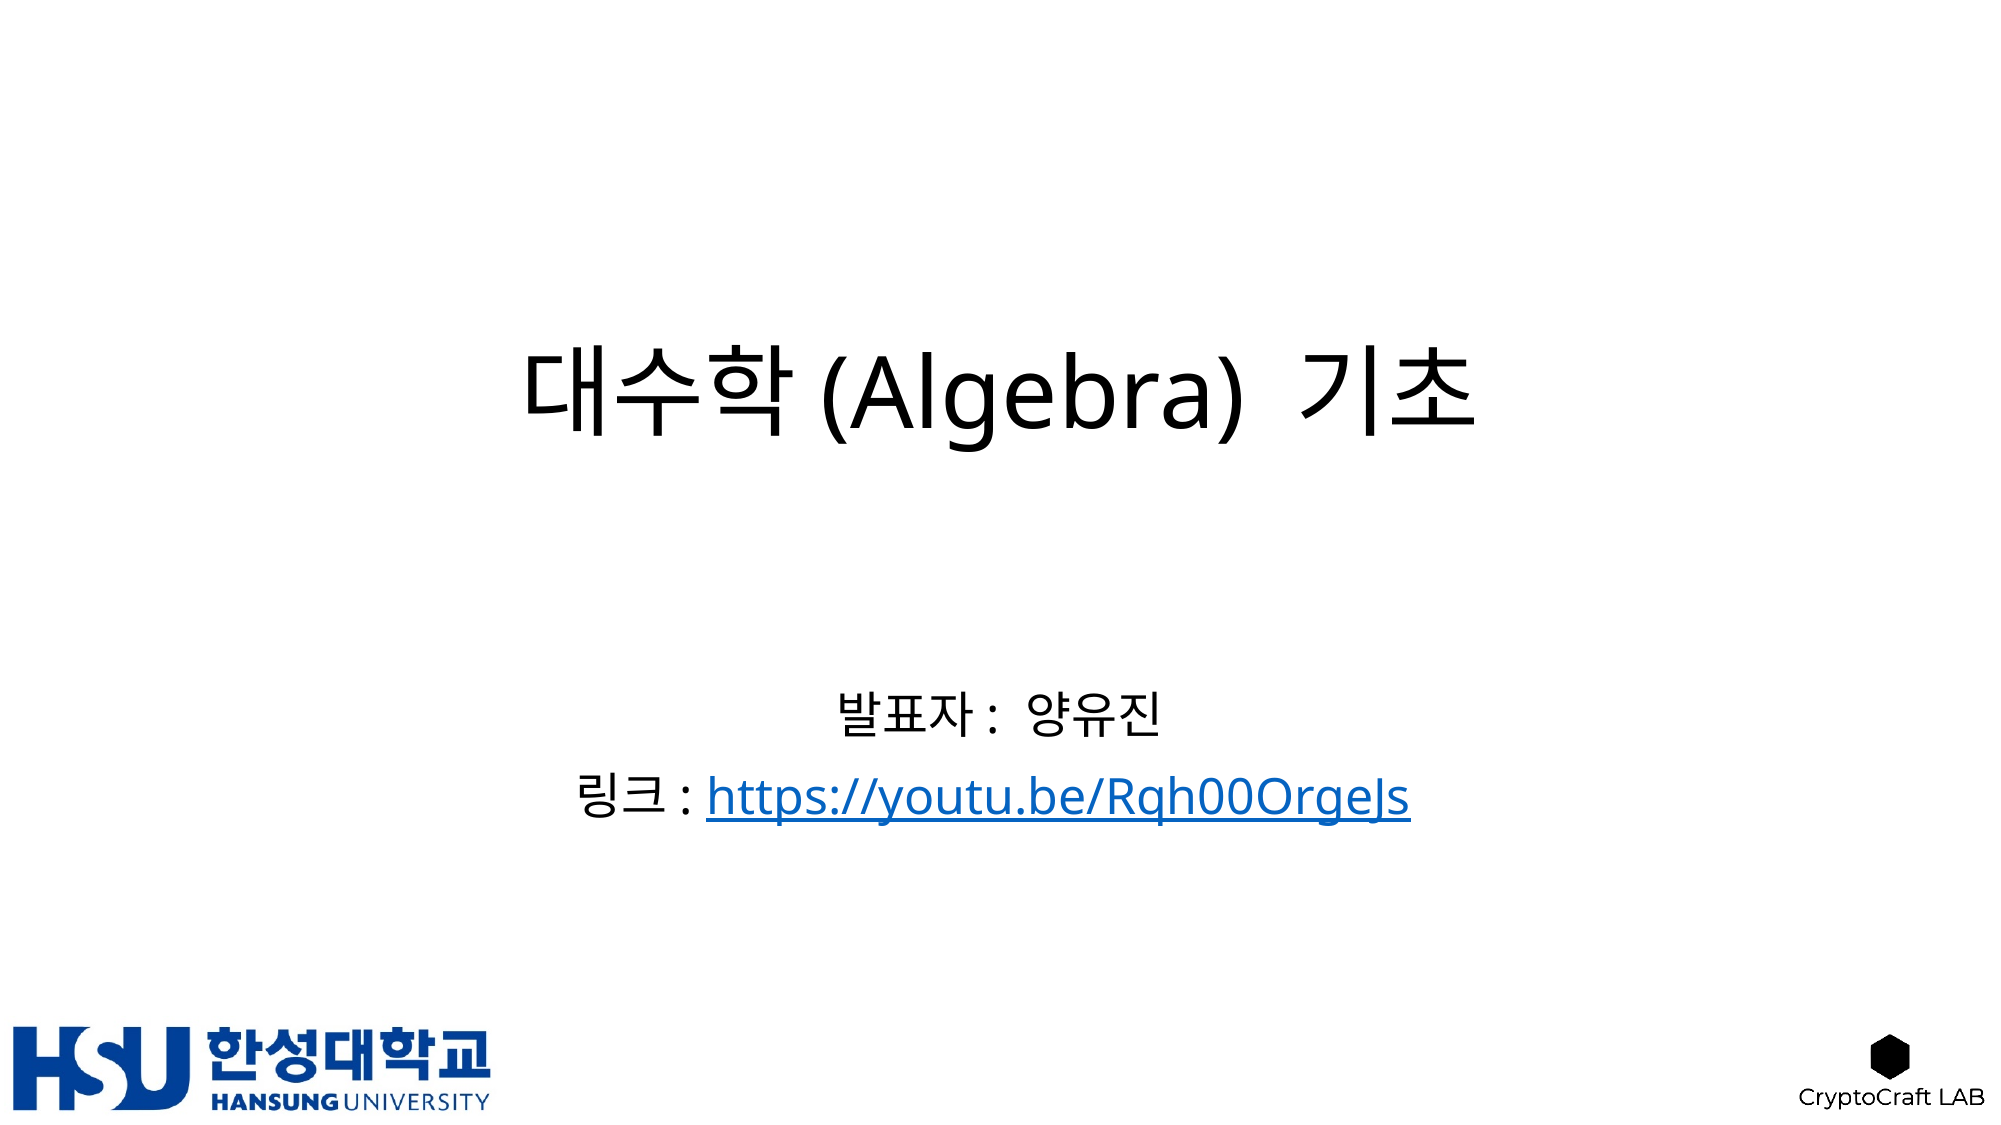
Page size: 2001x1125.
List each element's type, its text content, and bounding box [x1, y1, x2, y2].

subtitle 발표자: 양유진 링크: https://youtu.be/Rqh00OrgeJs [0, 622, 2000, 895]
picture [4, 1016, 501, 1122]
title 대수학(Algebra) 기초 [0, 200, 2000, 593]
picture [1784, 1019, 2000, 1125]
